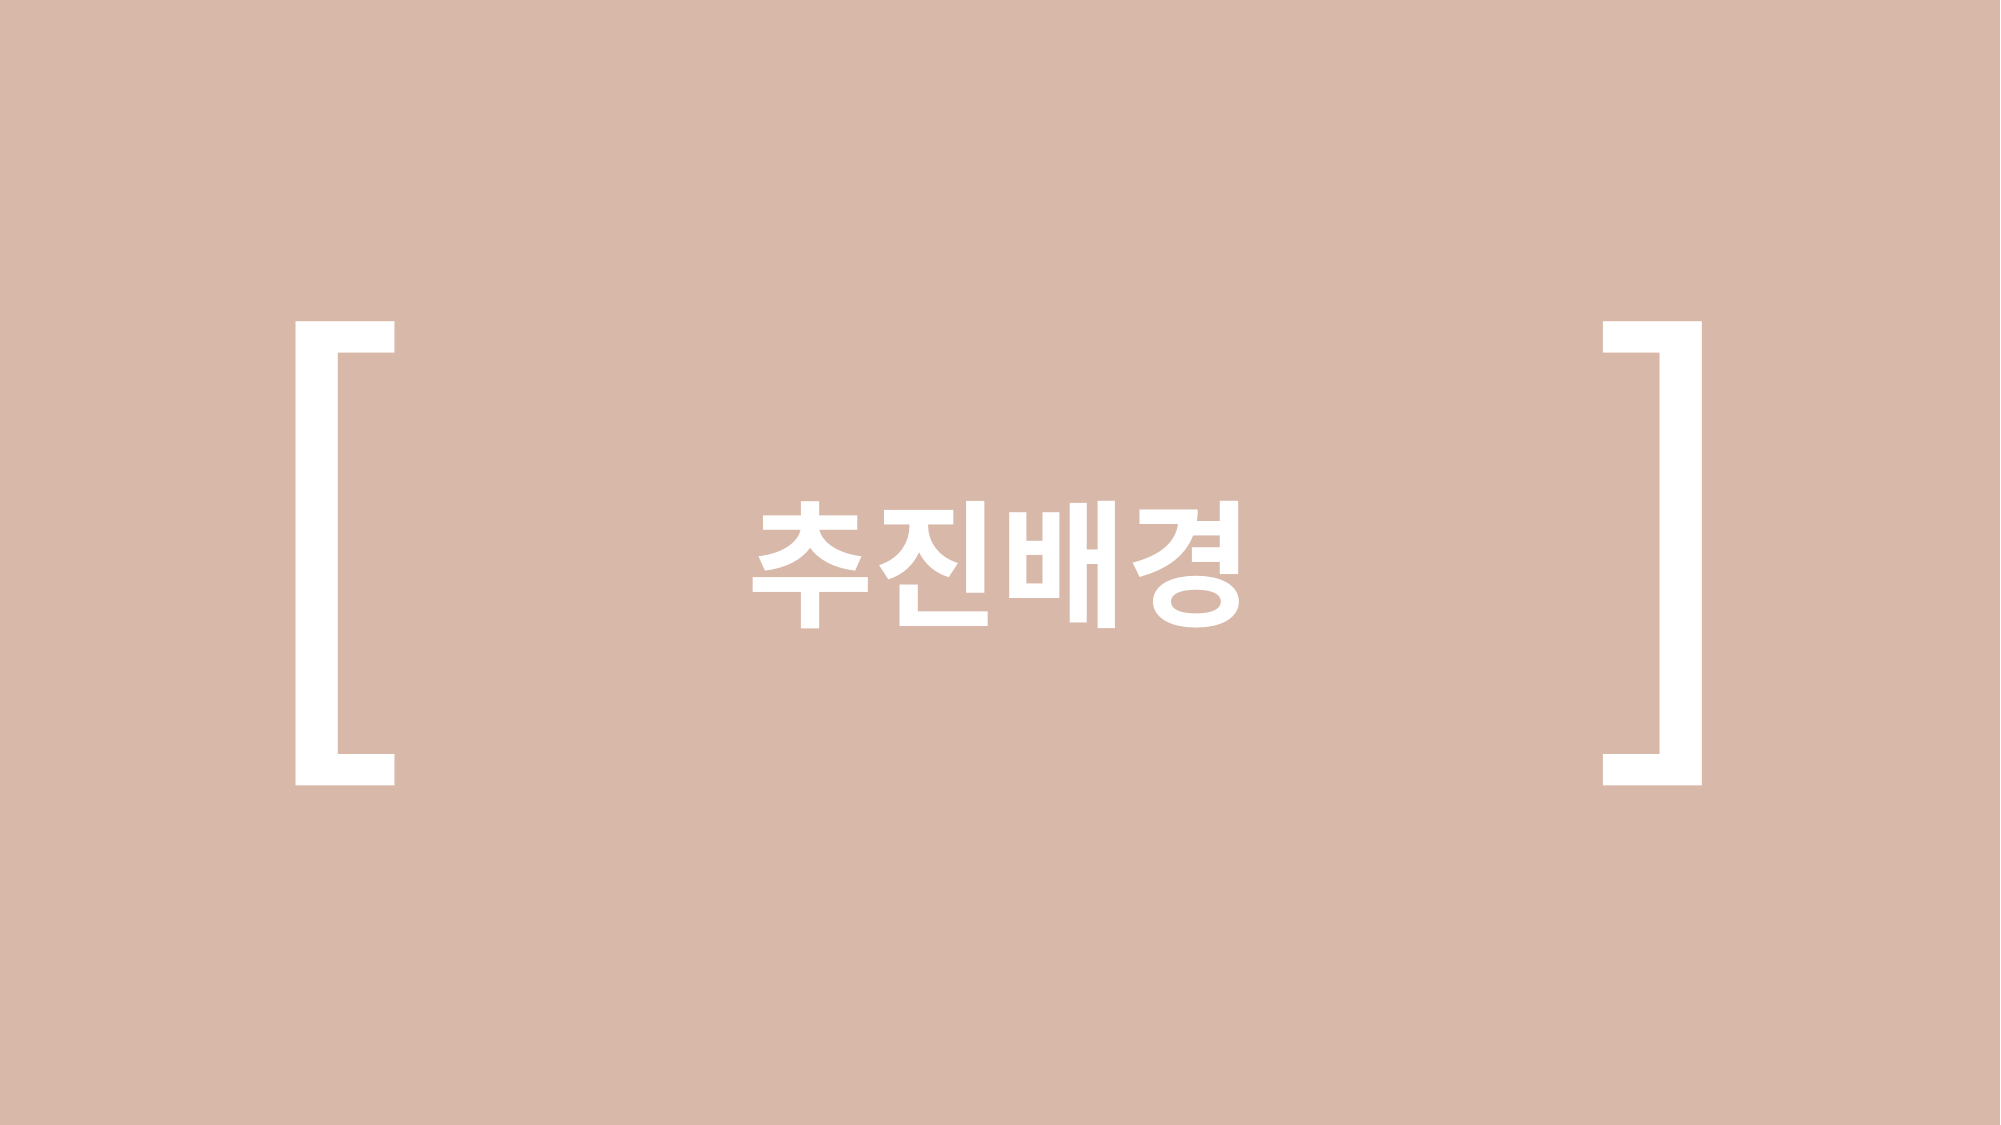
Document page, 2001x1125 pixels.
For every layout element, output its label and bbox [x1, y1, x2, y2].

text_box [245, 176, 1755, 796]
